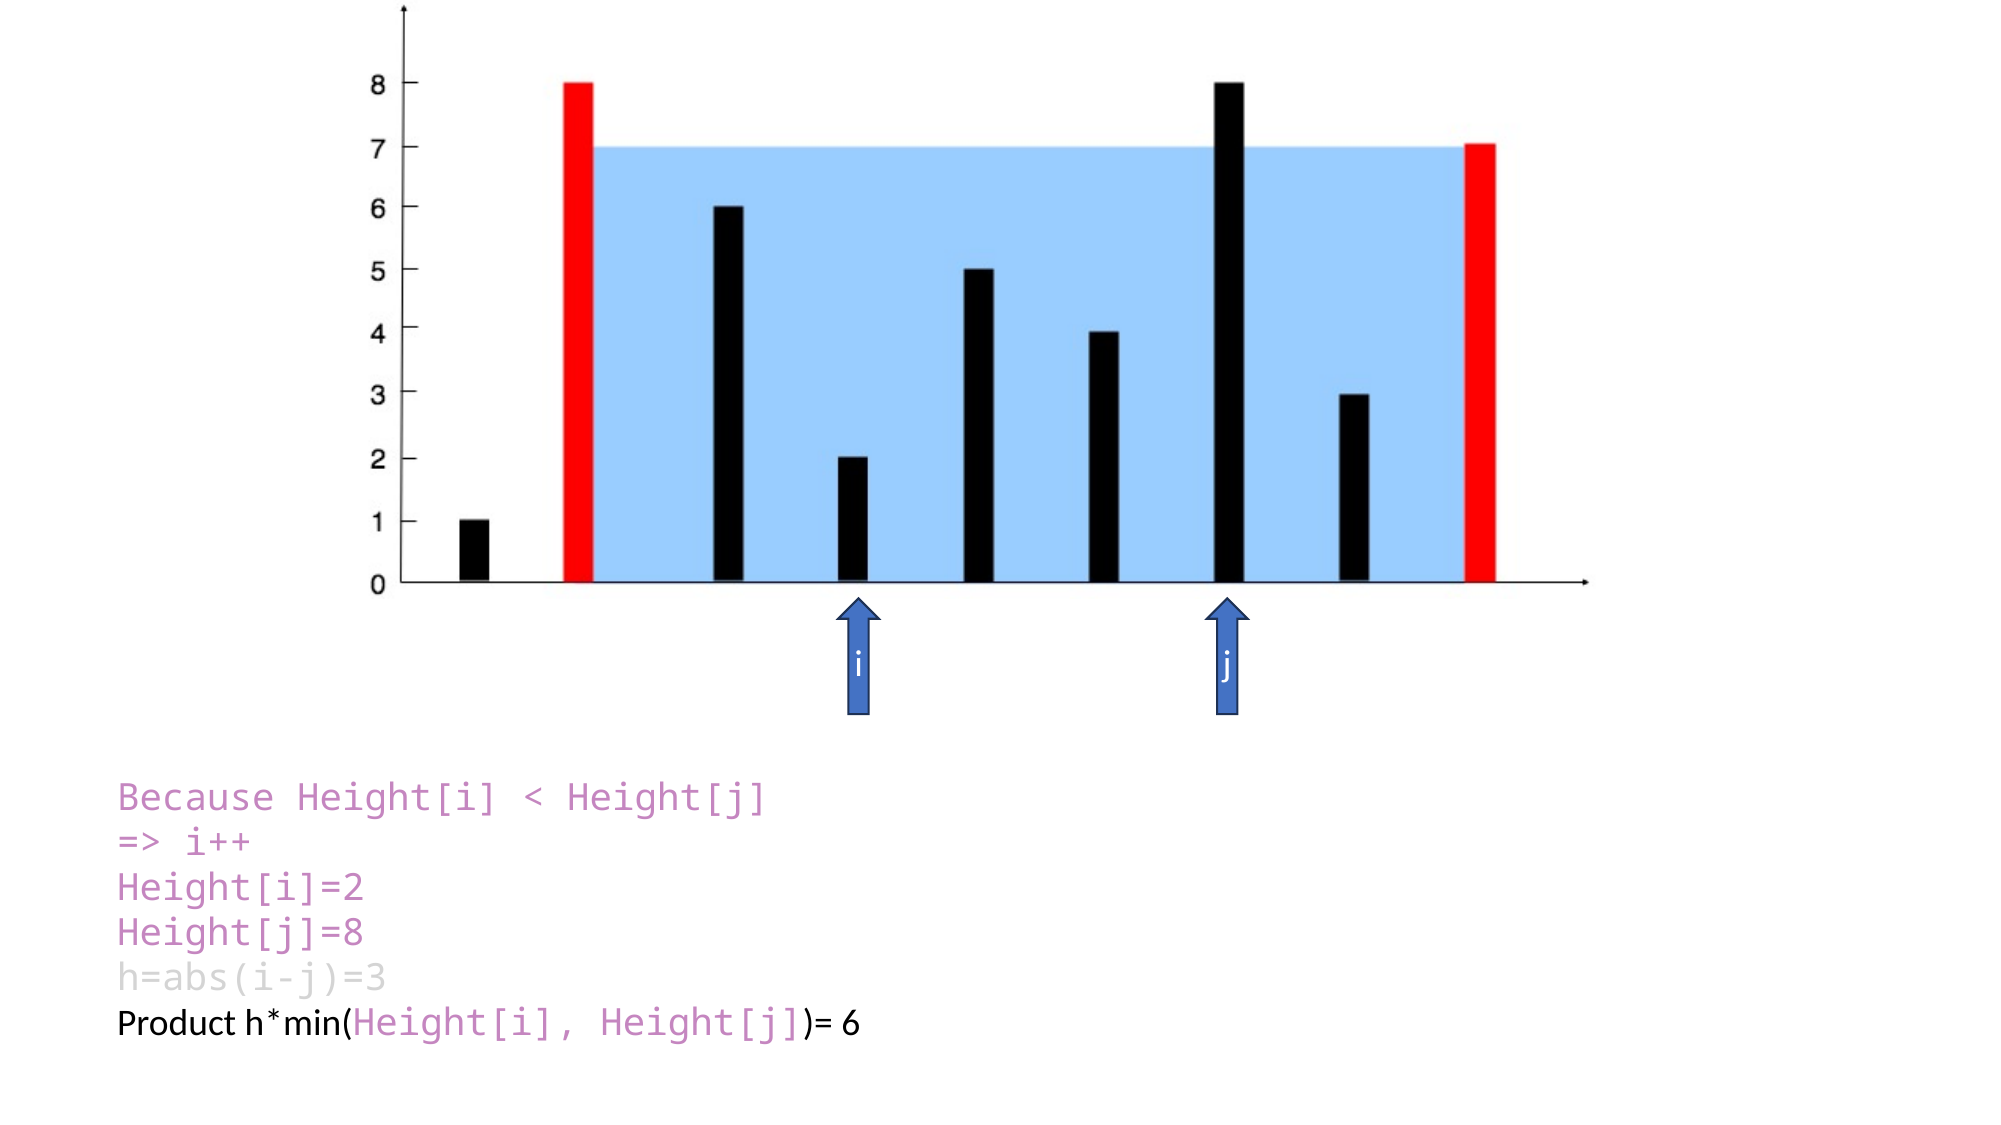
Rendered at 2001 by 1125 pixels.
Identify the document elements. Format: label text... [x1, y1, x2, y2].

text_box j [1204, 599, 1251, 716]
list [344, 0, 1597, 599]
text_box Because Height[i] < Height[j] => i++ Height[i]=2 Height[j]=8 h=abs(i-j)=3 Product h*min(Height[i], Height[j])= 6 [102, 765, 1166, 1051]
text_box i [835, 599, 882, 716]
